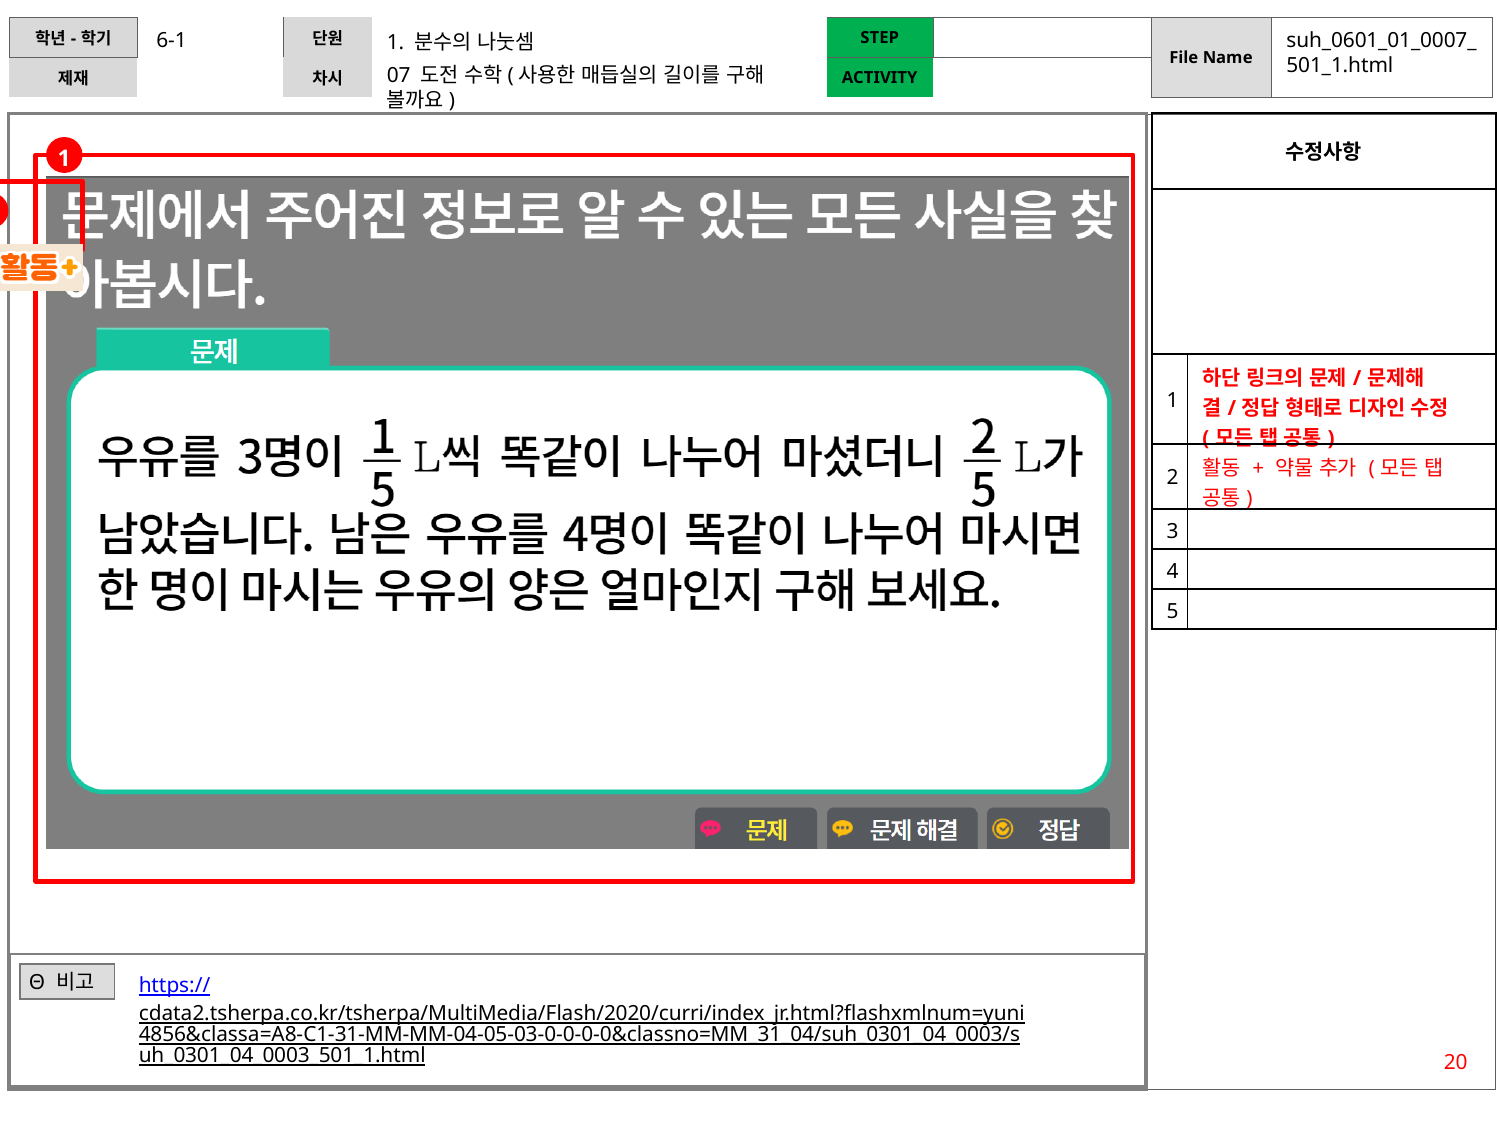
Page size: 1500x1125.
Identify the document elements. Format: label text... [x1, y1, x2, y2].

text_box https://cdata2.tsherpa.co.kr/tsherpa/MultiMedia/Flash/2020/curri/index_jr.html?flashxmlnum=yuni4856&classa=A8-C1-31-MM-MM-04-05-03-0-0-0-0&classno=MM_31_04/suh_0301_04_0003/suh_0301_04_0003_501_1.html [123, 964, 1046, 1061]
table_cell [1153, 190, 1495, 353]
table_cell [1188, 510, 1495, 548]
text_box 1. 분수의 나눗셈 [372, 21, 715, 57]
text_box suh_0601_01_0007_501_1.html [1271, 18, 1500, 84]
picture [0, 175, 1129, 849]
text_box [0, 179, 41, 242]
text_box 07 도전 수학(사용한 매듭실의 길이를 구해 볼까요) [372, 54, 816, 102]
text_box 2 [0, 192, 11, 229]
table_cell 2 [1153, 445, 1187, 508]
table_header 수정사항 [1153, 114, 1495, 188]
table_cell [1188, 550, 1495, 588]
table_cell 1 [1153, 355, 1187, 443]
table_cell 활동 + 약물 추가 (모든 탭 공통) [1188, 445, 1495, 508]
text_box 1 [43, 134, 85, 174]
table_cell 하단 링크의 문제/문제해결/정답 형태로 디자인 수정 (모든 탭 공통) [1188, 355, 1495, 443]
text_box 6-1 [141, 18, 284, 55]
table_cell 5 [1153, 590, 1187, 628]
text_box [34, 153, 1135, 883]
table_cell 3 [1153, 510, 1187, 548]
table_cell 4 [1153, 550, 1187, 588]
table_cell [1188, 590, 1495, 628]
